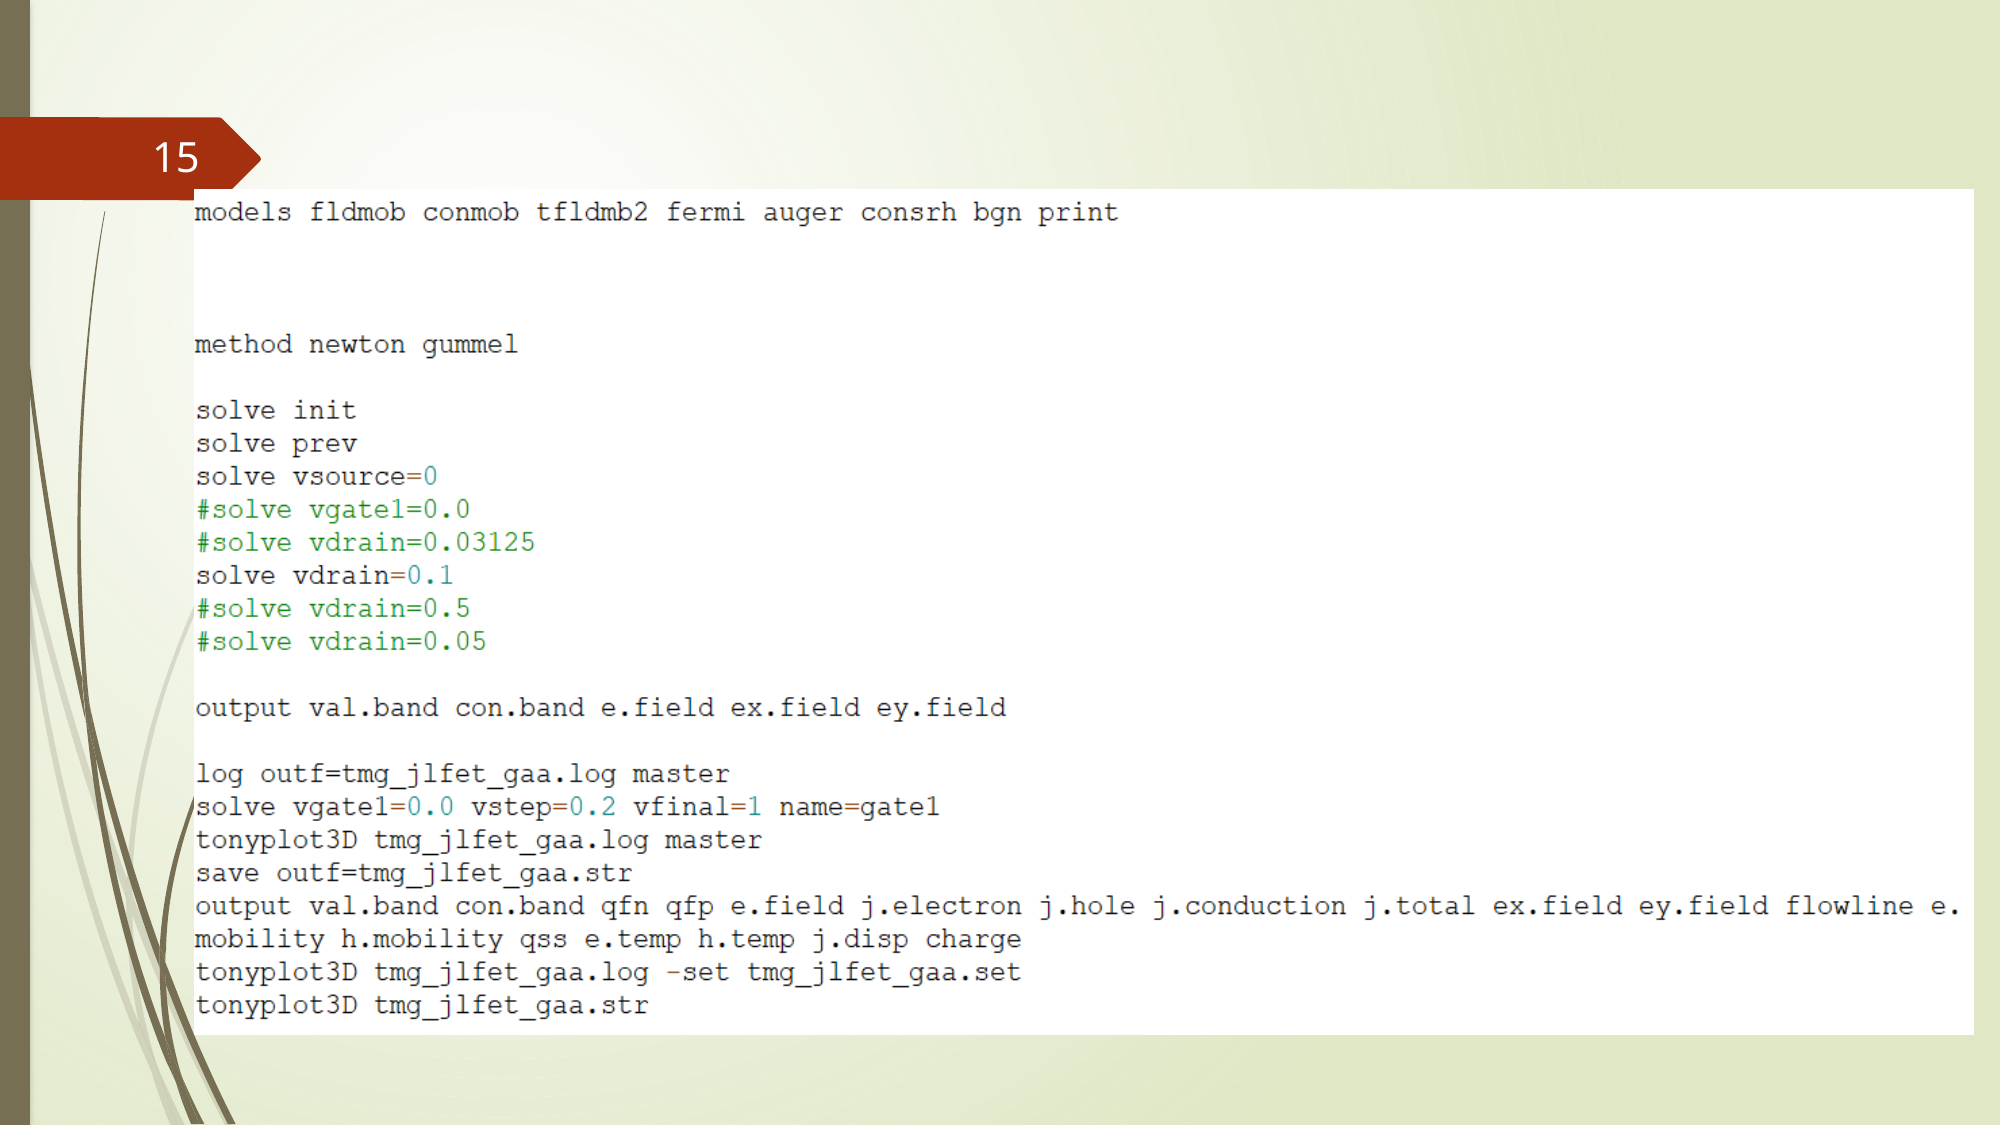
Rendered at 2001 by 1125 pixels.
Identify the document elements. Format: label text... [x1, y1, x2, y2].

picture [194, 188, 1975, 1035]
slide_number 15 [87, 129, 216, 190]
